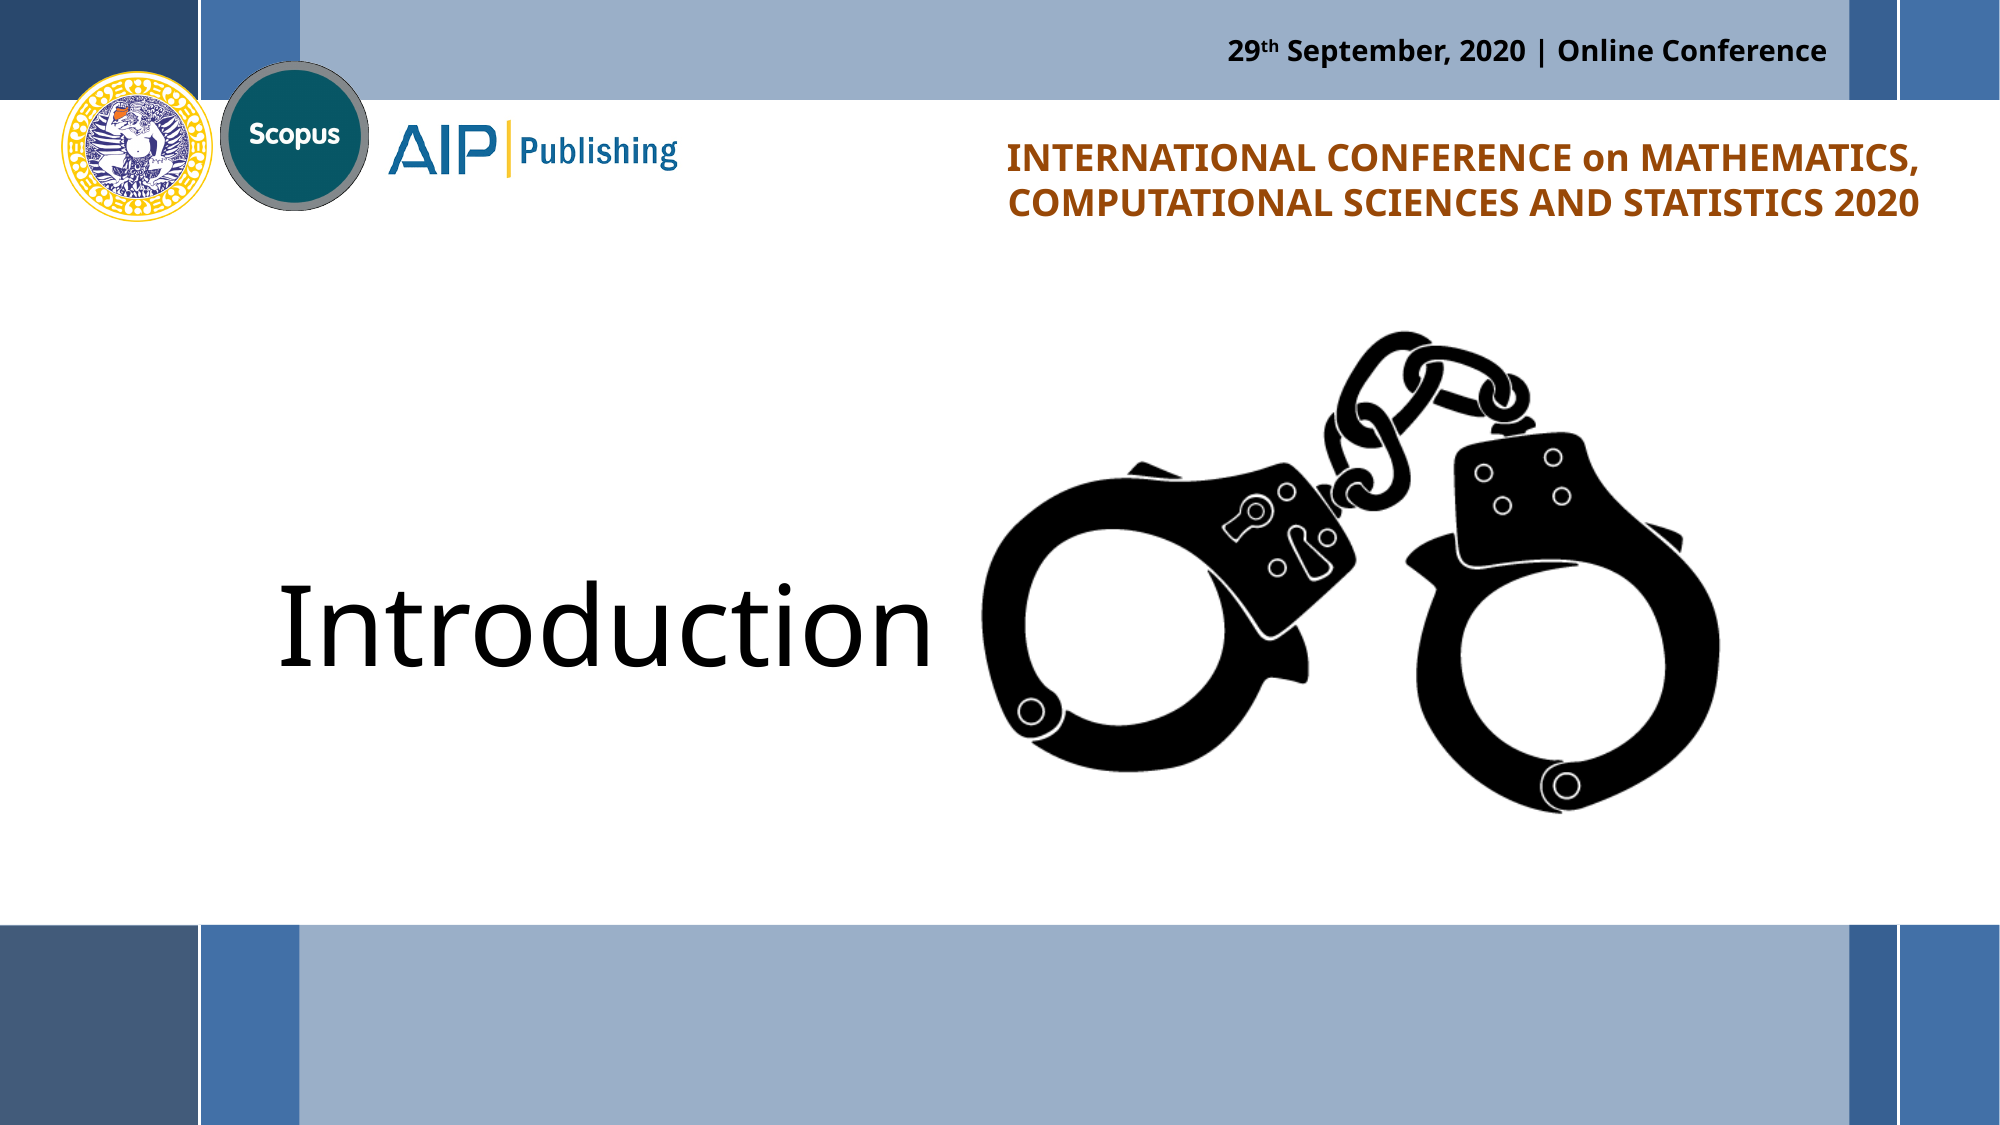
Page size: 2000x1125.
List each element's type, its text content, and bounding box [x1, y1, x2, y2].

title Introduction [262, 262, 1622, 698]
picture [61, 71, 213, 222]
picture [373, 100, 700, 208]
picture [941, 314, 1775, 828]
picture [220, 61, 369, 211]
